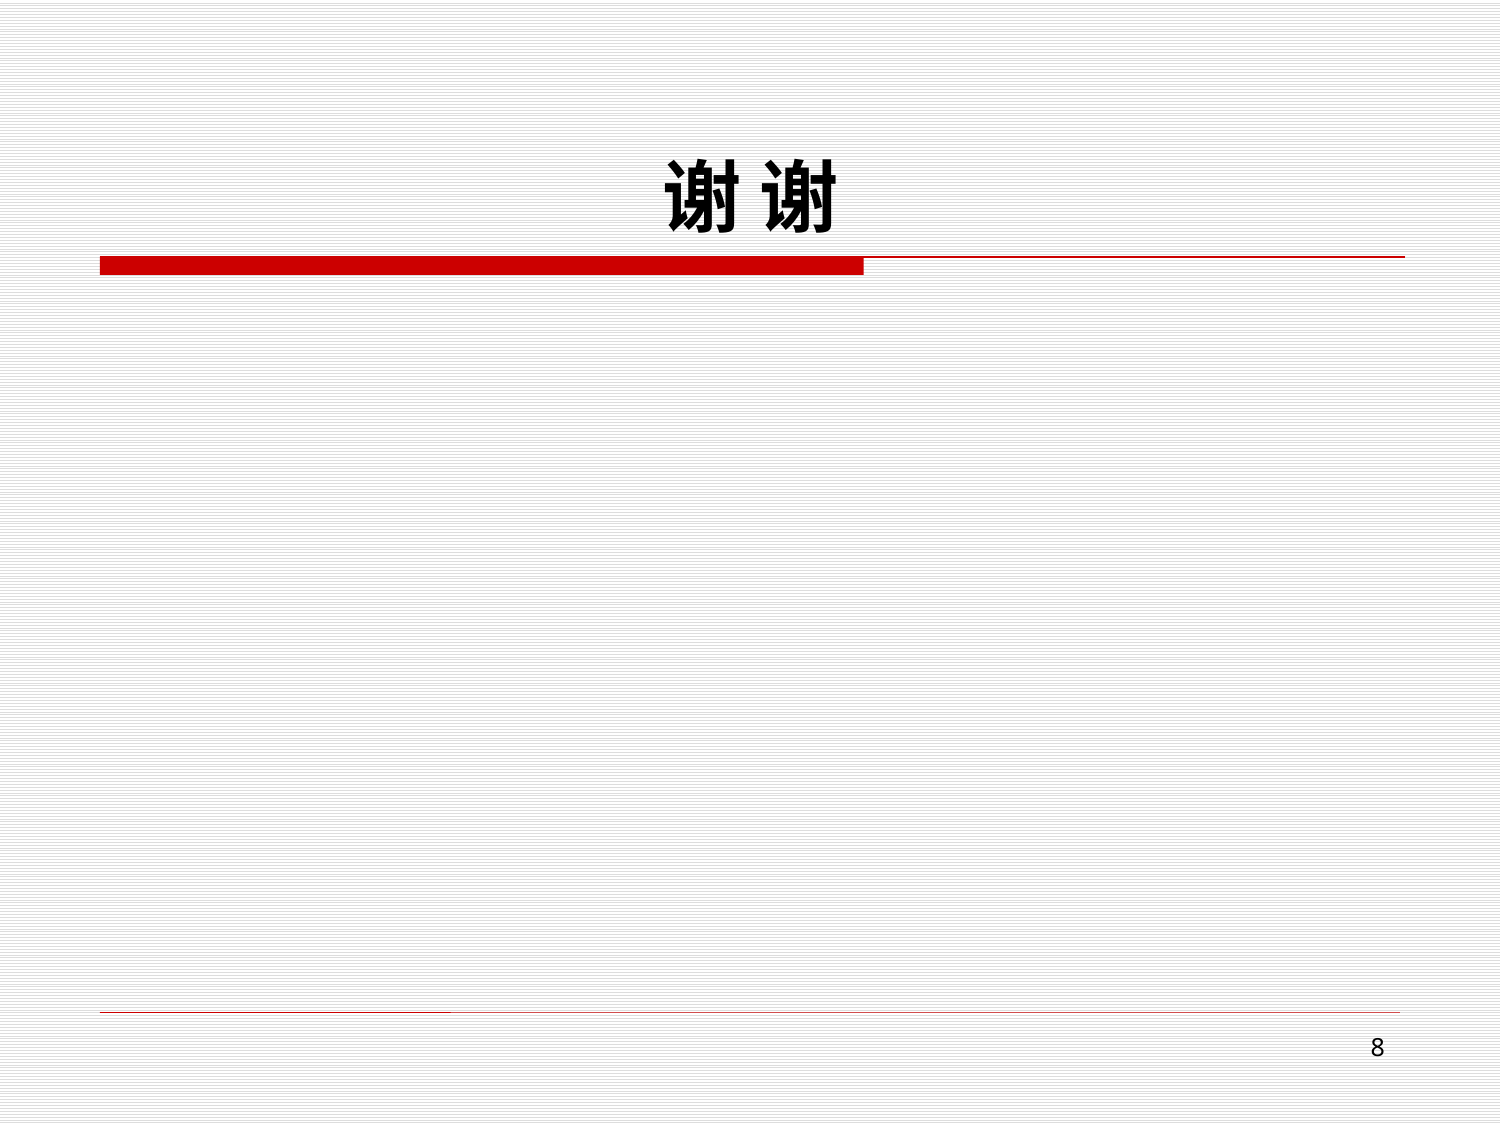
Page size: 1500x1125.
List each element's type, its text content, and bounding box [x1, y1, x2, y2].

slide_number 8 [1074, 1024, 1401, 1103]
title 谢 谢 [94, 50, 1407, 250]
